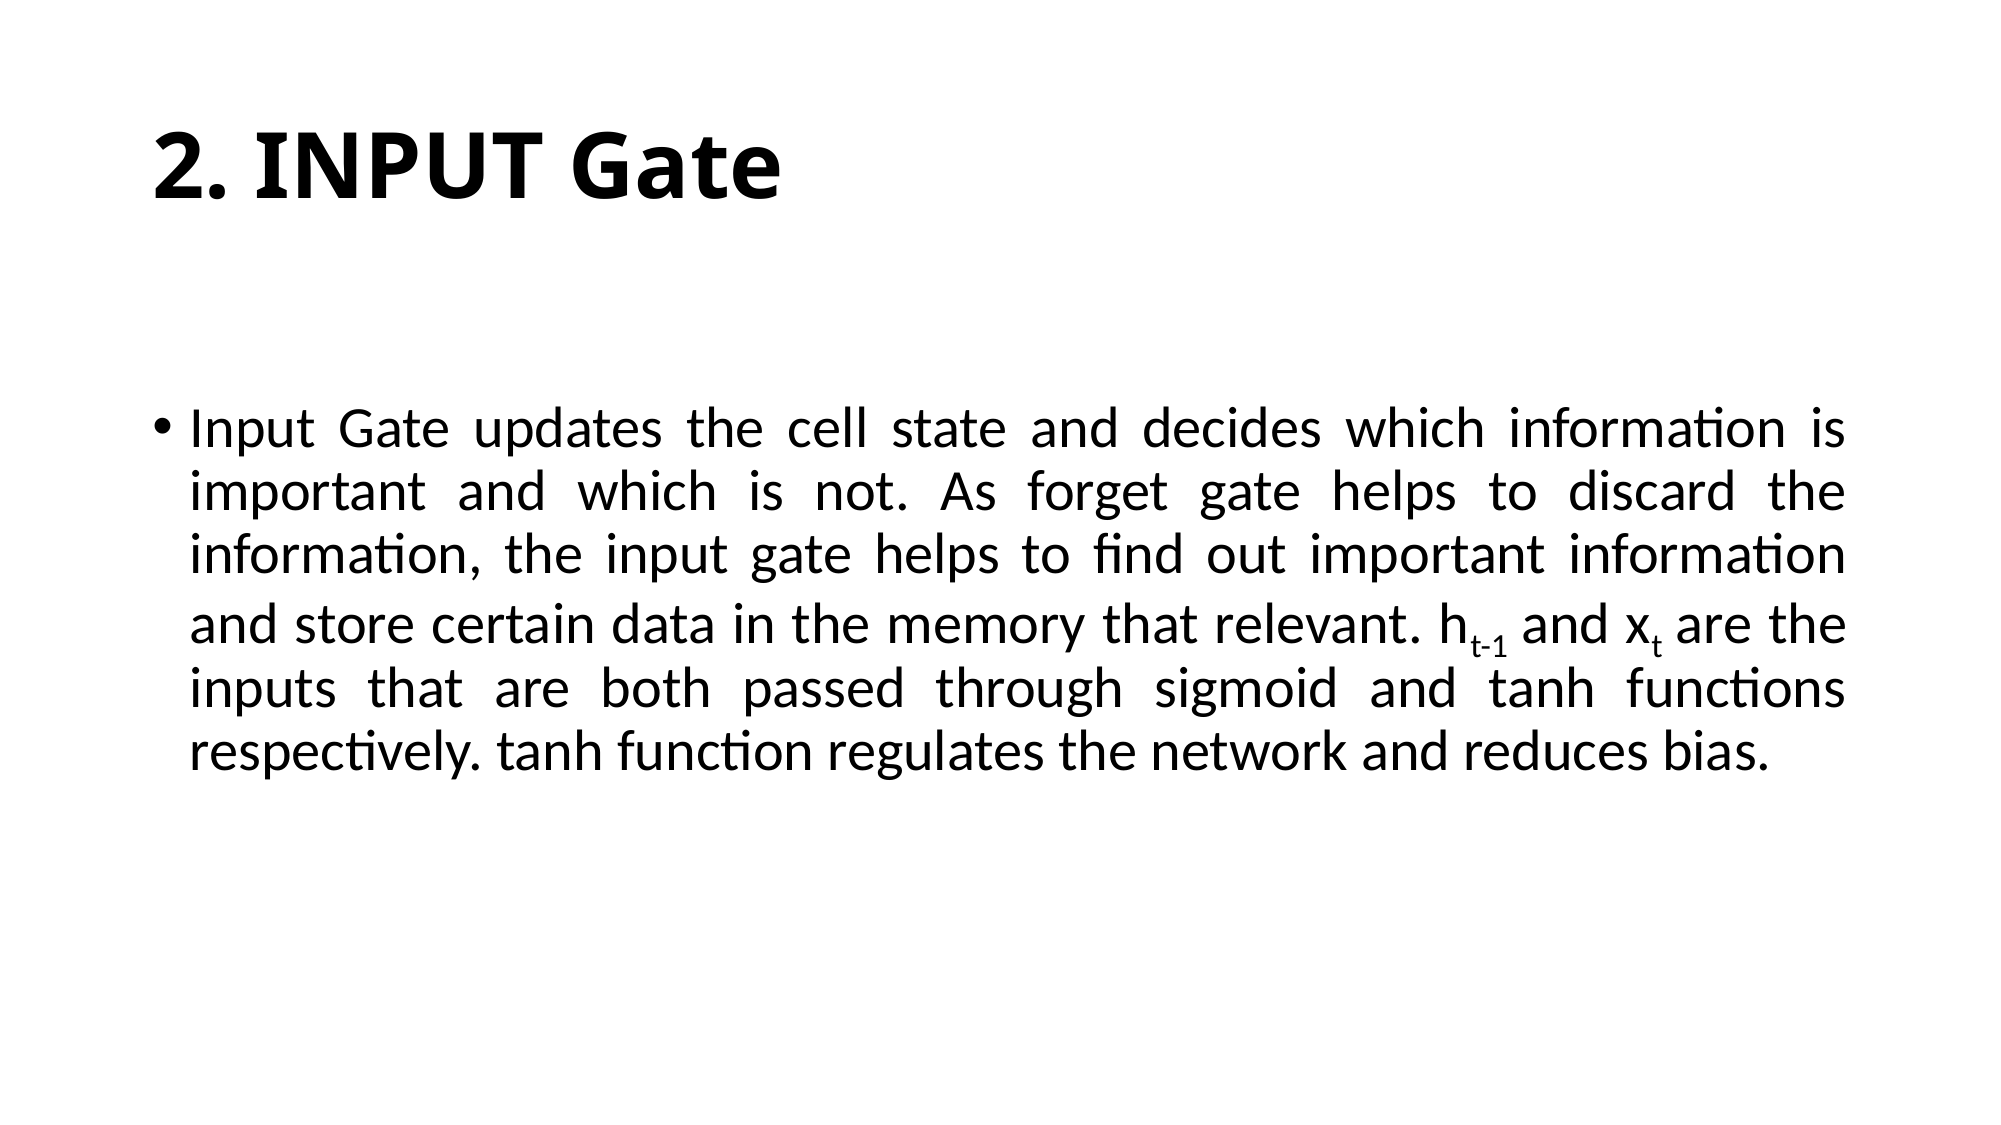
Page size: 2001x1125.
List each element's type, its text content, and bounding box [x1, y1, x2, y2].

list Input Gate updates the cell state and decides which information is important and which is not. As forget gate helps to discard the information, the input gate helps to find out important information and store certain data in the memory that relevant. ht-1 and xt are the inputs that are both passed through sigmoid and tanh functions respectively. tanh function regulates the network and reduces bias. [137, 299, 1863, 1014]
title 2. INPUT Gate [137, 59, 1863, 278]
